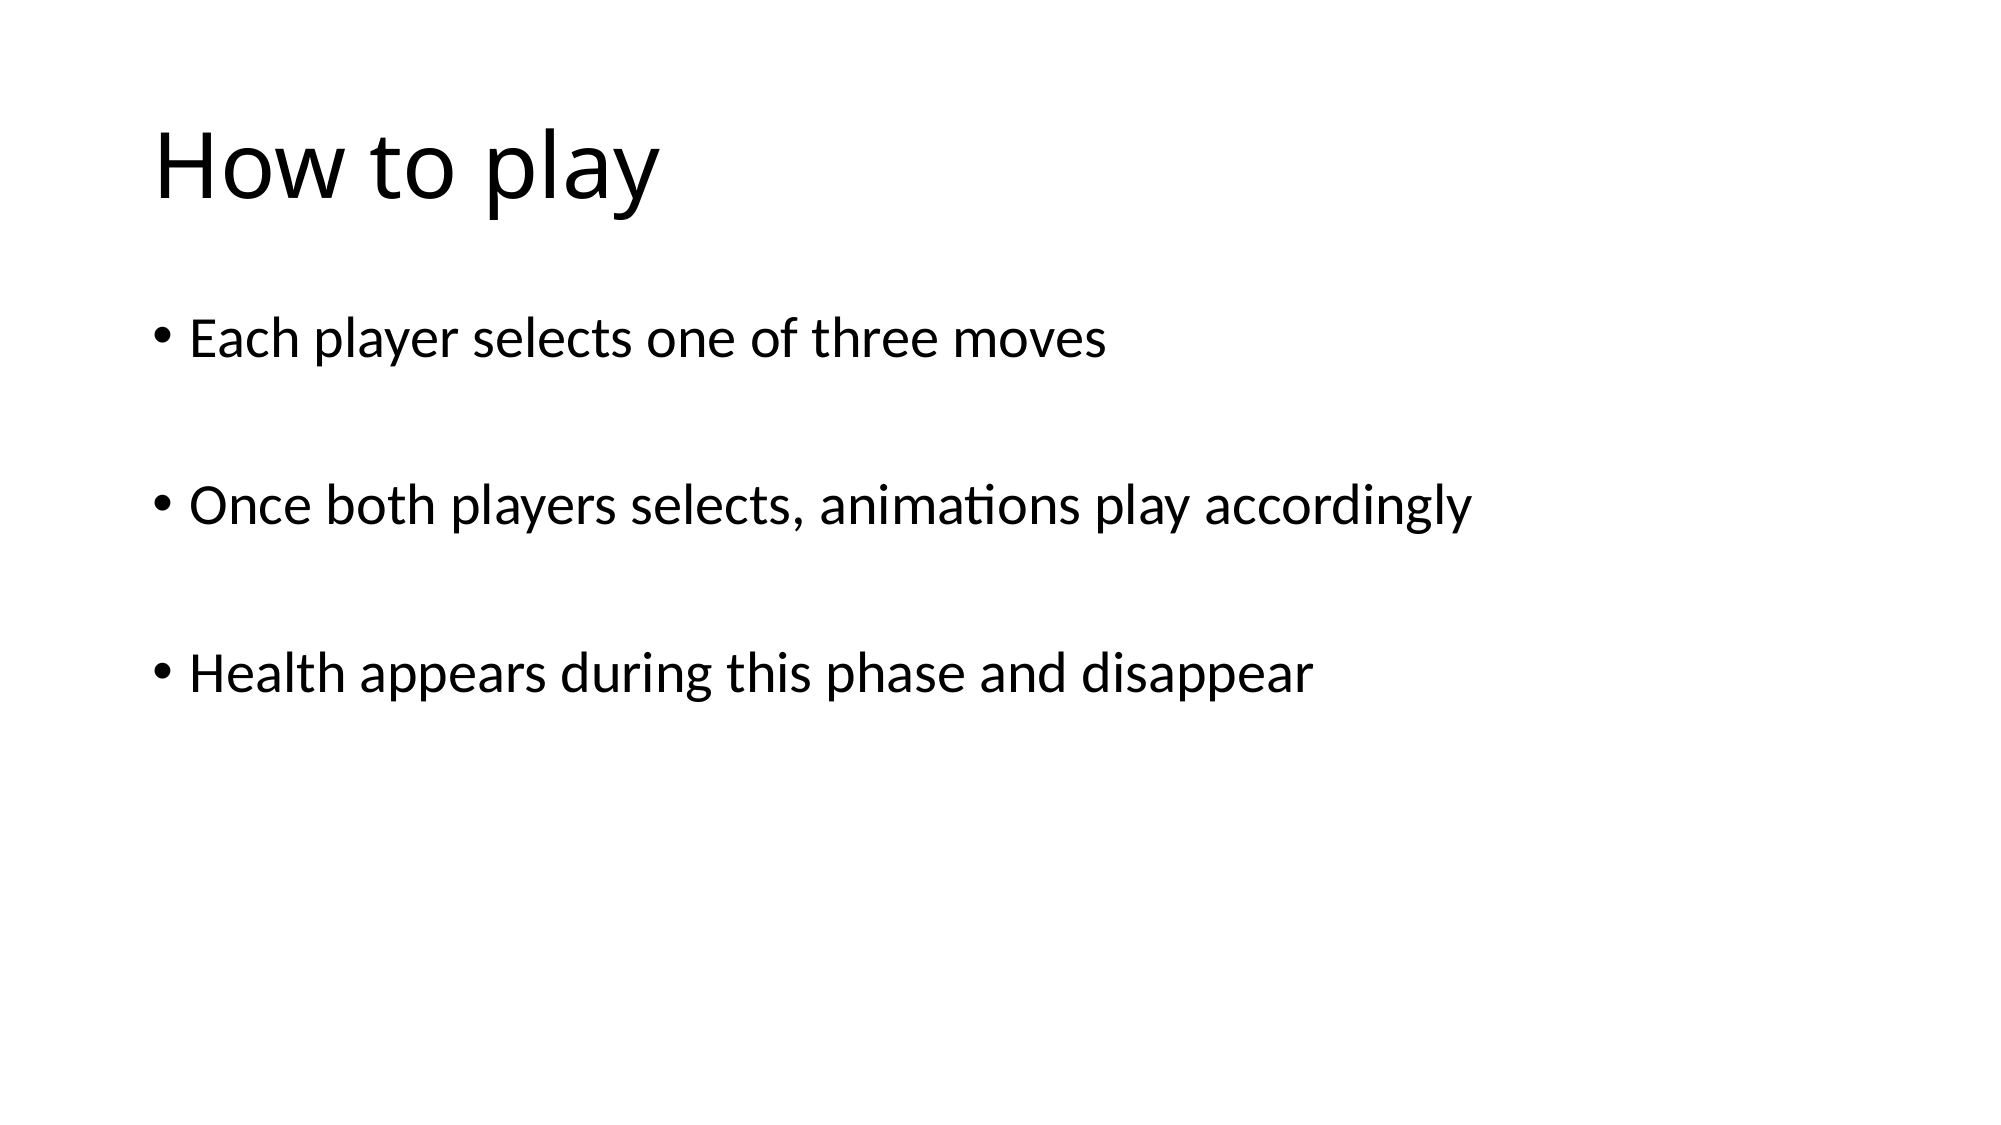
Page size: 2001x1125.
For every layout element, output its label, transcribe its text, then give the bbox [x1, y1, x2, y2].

title How to play [137, 59, 1863, 278]
list Each player selects one of three moves Once both players selects, animations play accordingly Health appears during this phase and disappear [137, 299, 1863, 1014]
